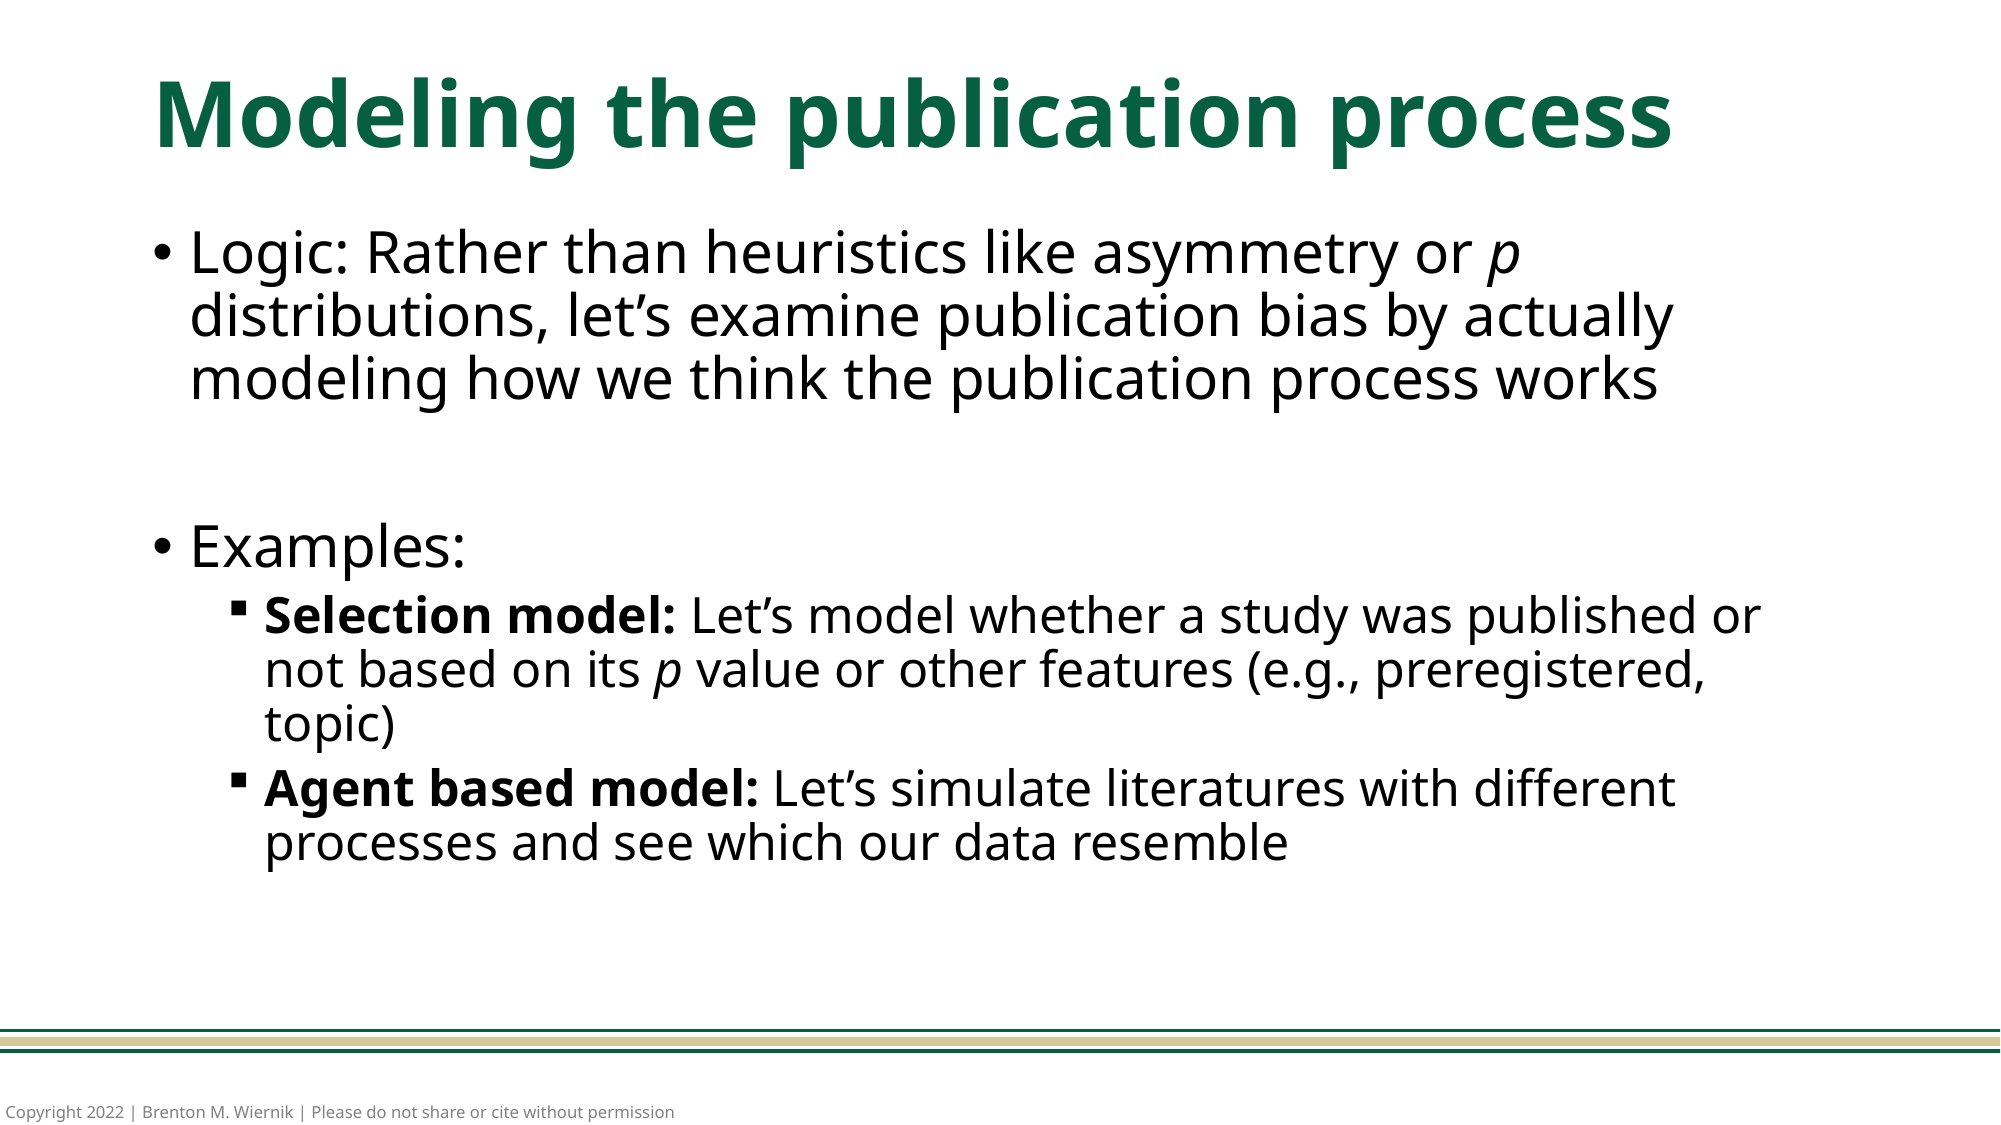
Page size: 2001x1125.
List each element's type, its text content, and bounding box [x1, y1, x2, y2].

list Logic: Rather than heuristics like asymmetry or p distributions, let’s examine publication bias by actually modeling how we think the publication process works Examples: Selection model: Let’s model whether a study was published or not based on its p value or other features (e.g., preregistered, topic) Agent based model: Let’s simulate literatures with different processes and see which our data resemble [137, 216, 1863, 906]
title Modeling the publication process [137, 59, 1863, 177]
